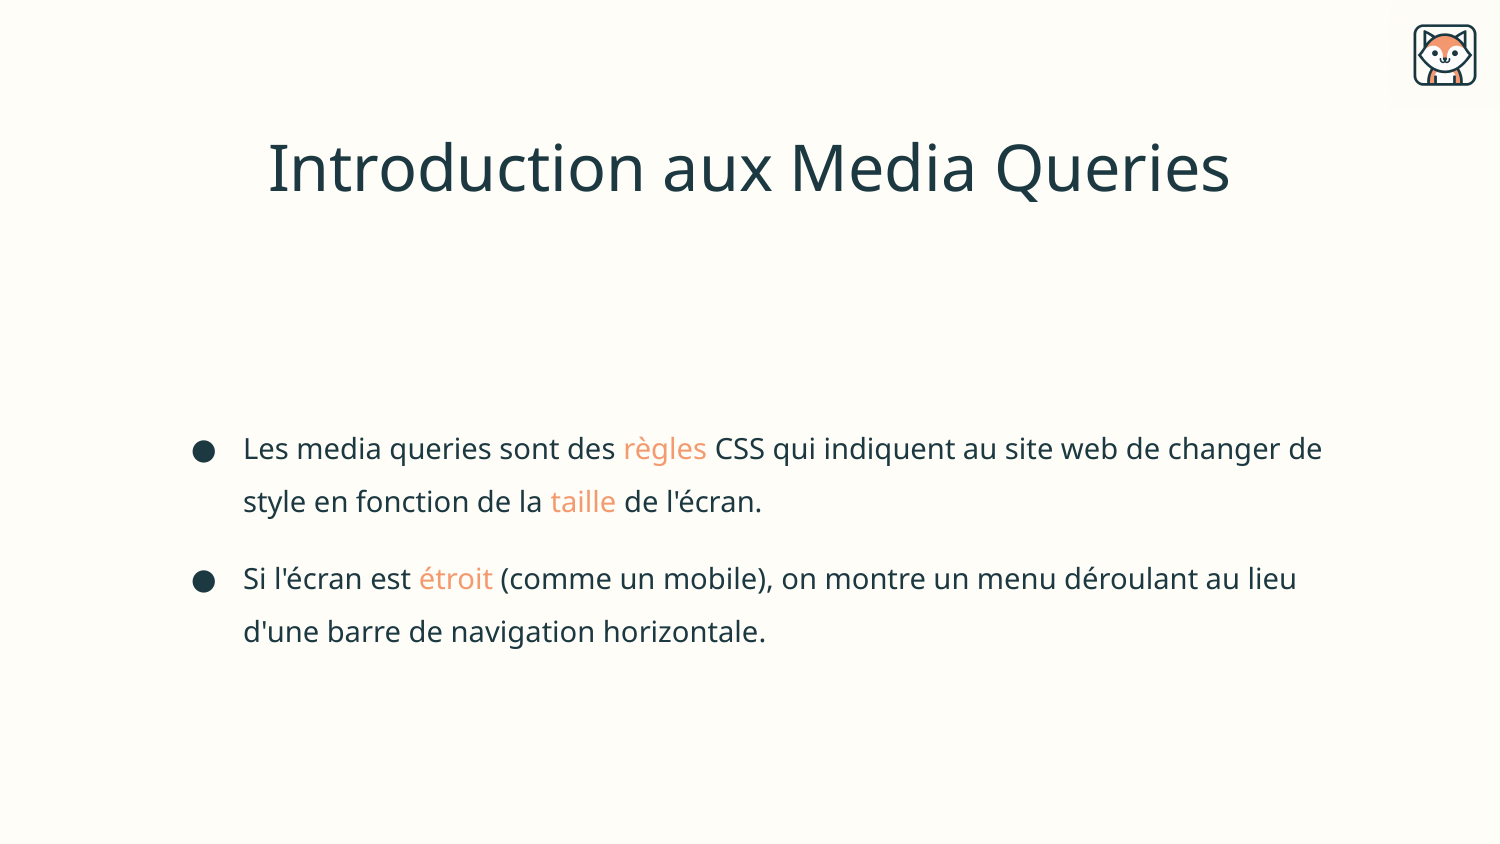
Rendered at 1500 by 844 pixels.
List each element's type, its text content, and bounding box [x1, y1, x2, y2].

text_box Les media queries sont des règles CSS qui indiquent au site web de changer de style en fonction de la taille de l'écran. [153, 398, 1339, 528]
picture [1389, 0, 1500, 111]
title Introduction aux Media Queries [51, 84, 1449, 220]
text_box Si l'écran est étroit (comme un mobile), on montre un menu déroulant au lieu d'une barre de navigation horizontale. [153, 528, 1347, 663]
